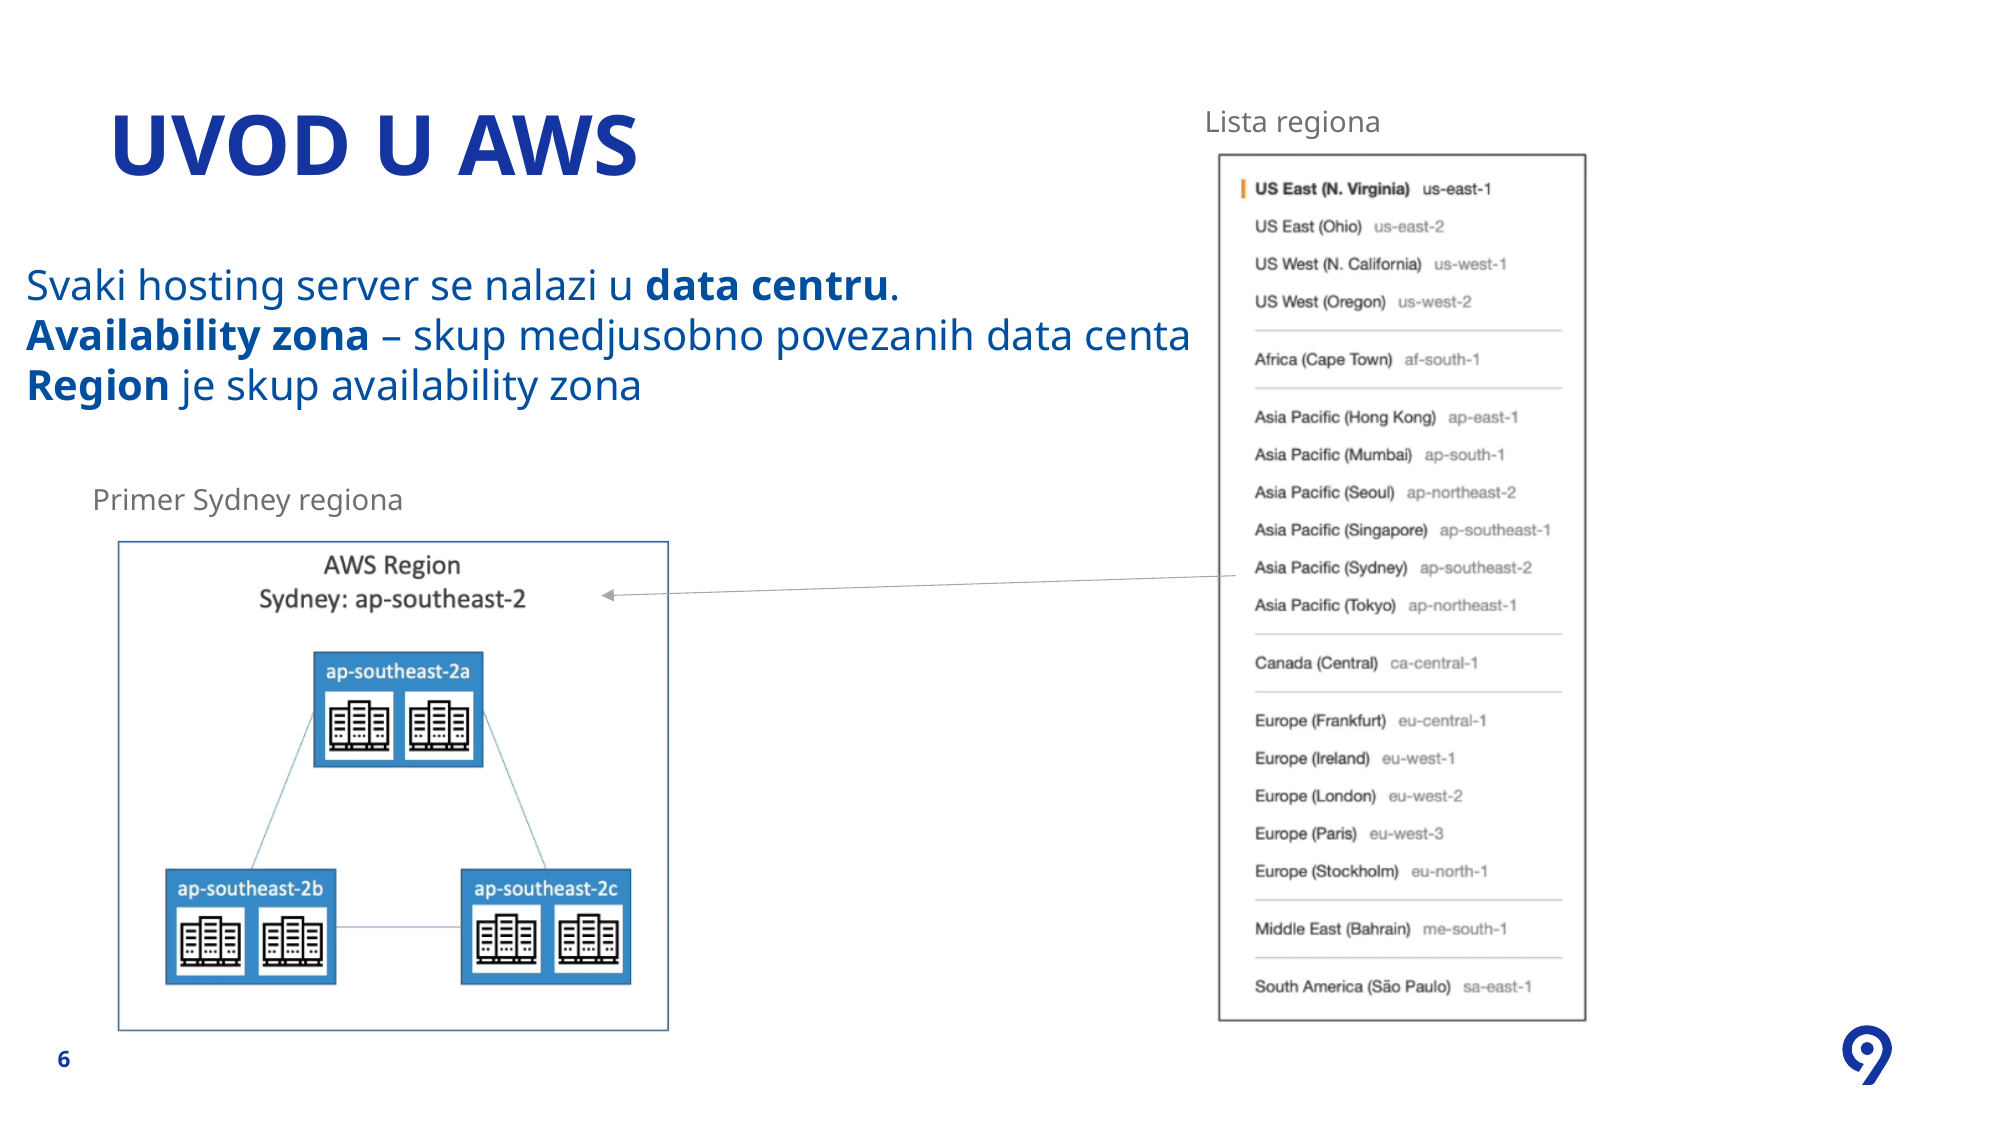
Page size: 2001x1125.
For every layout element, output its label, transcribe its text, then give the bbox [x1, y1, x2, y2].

slide_number 6 [57, 1045, 103, 1077]
text_box Lista regiona [1198, 97, 1388, 140]
title Uvod u AWS [108, 84, 1891, 225]
picture [1194, 140, 1612, 1046]
text_box Primer Sydney regiona [86, 475, 411, 522]
picture [102, 522, 689, 1055]
text_box Svaki hosting server se nalazi u data centru. Availability zona – skup medjusobno povezanih data centara Region je skup availability zona [20, 252, 1194, 415]
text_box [601, 575, 1236, 596]
